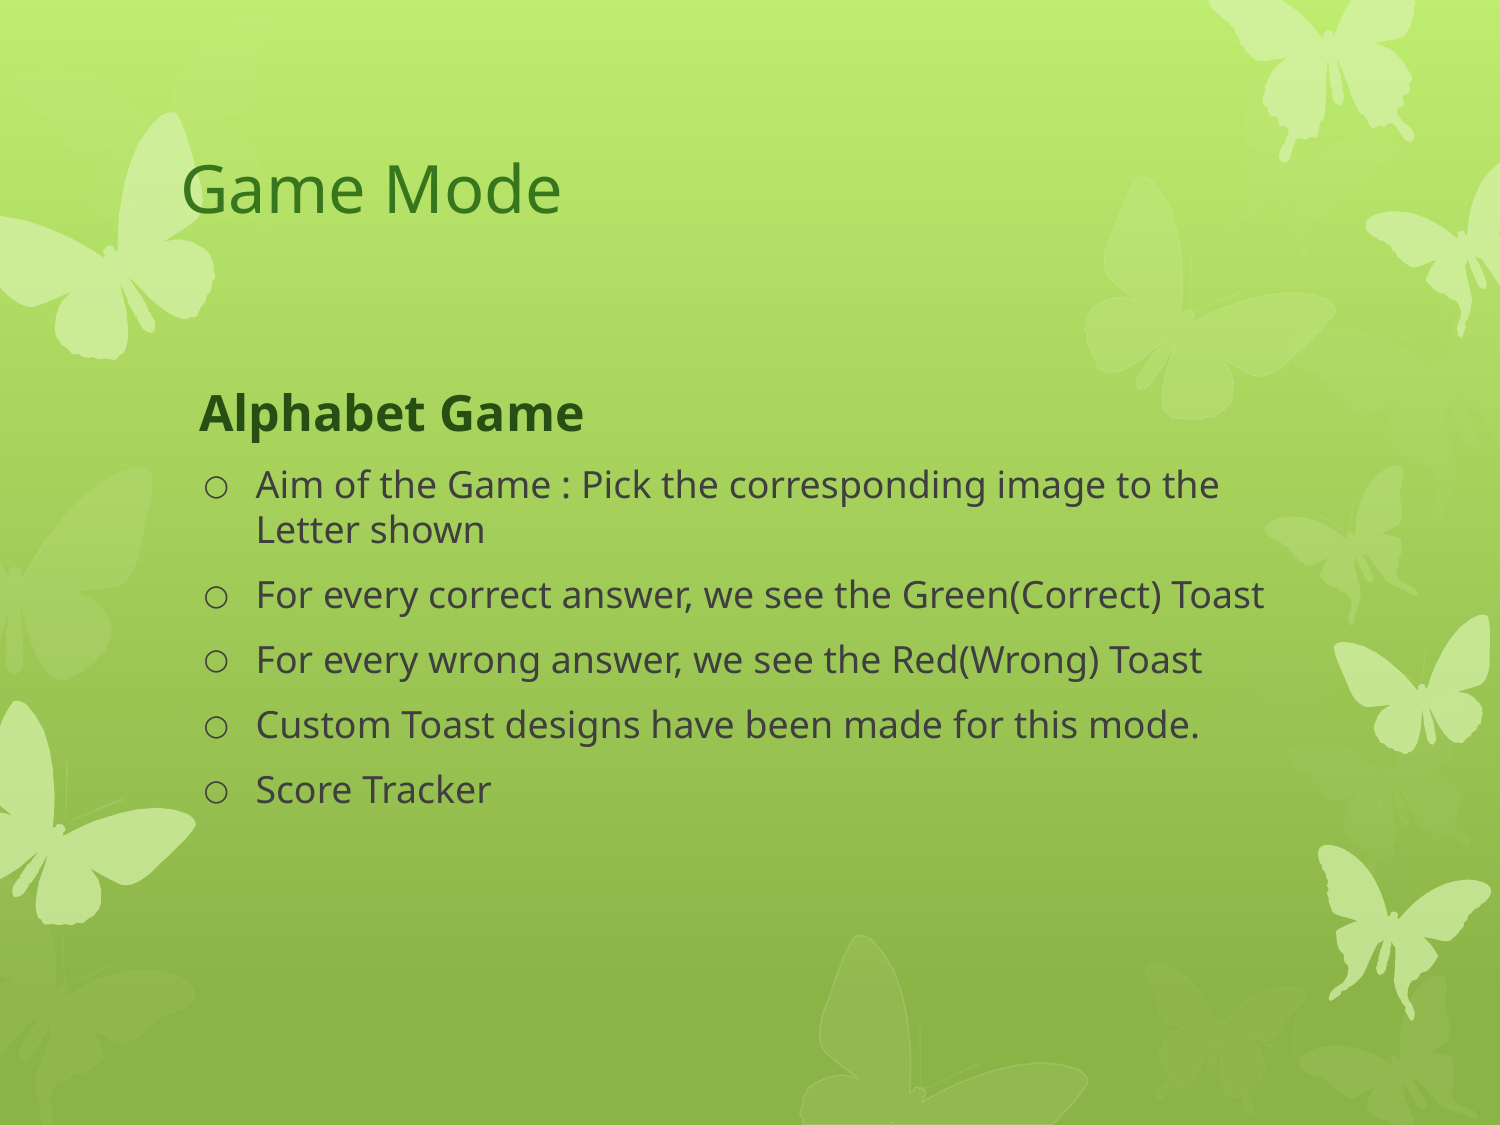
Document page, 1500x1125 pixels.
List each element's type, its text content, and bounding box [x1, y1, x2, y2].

title Game Mode [165, 110, 1335, 263]
list Alphabet Game Aim of the Game : Pick the corresponding image to the Letter shown For every correct answer, we see the Green(Correct) Toast For every wrong answer, we see the Red(Wrong) Toast Custom Toast designs have been made for this mode. Score Tracker [165, 296, 1335, 962]
